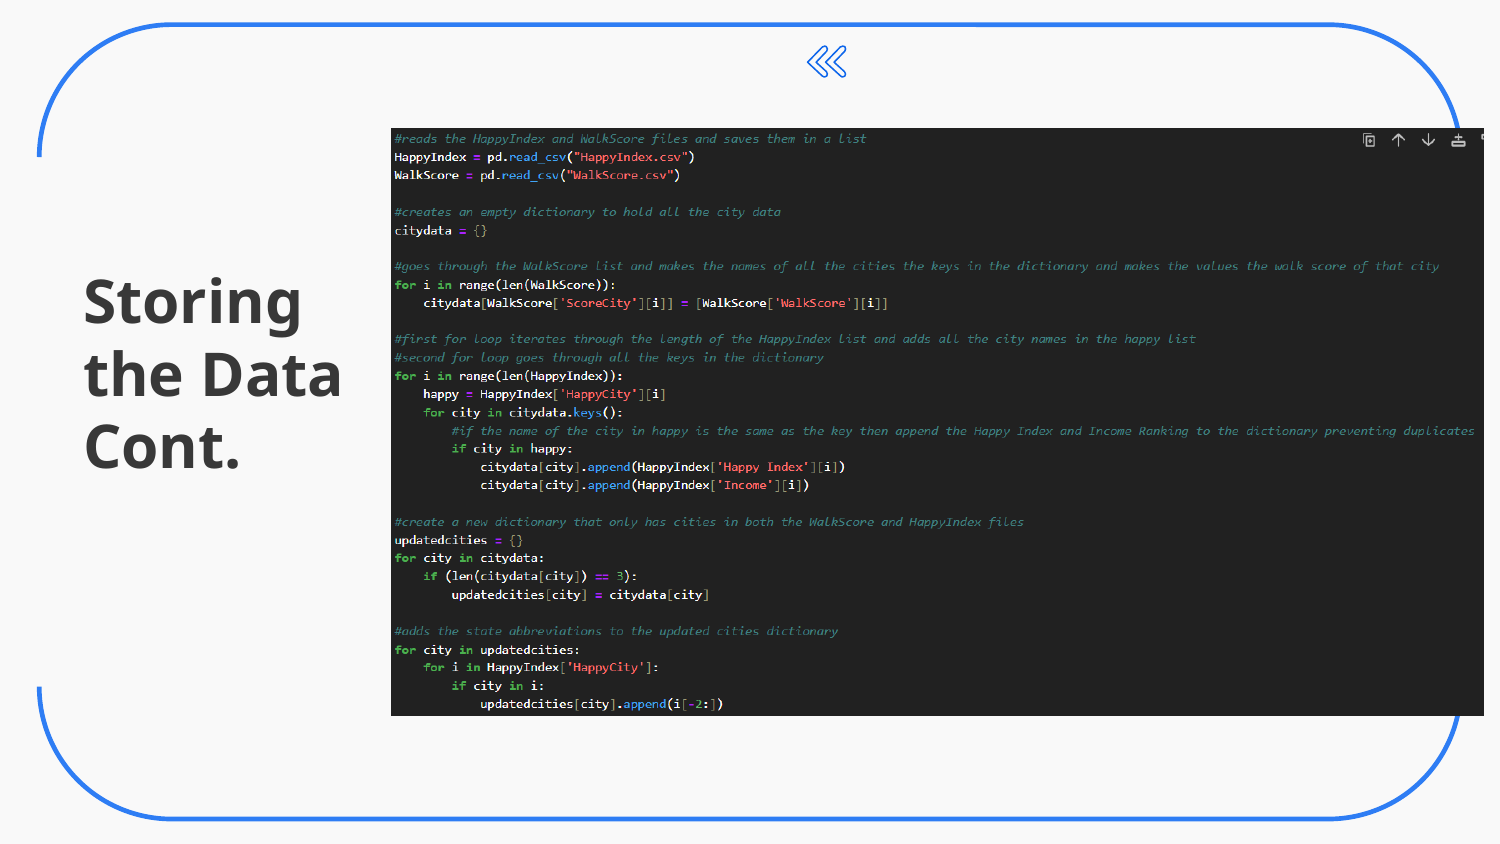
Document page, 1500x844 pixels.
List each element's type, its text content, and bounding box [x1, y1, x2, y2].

picture [391, 128, 1484, 716]
title Storing the Data Cont. [68, 248, 386, 496]
